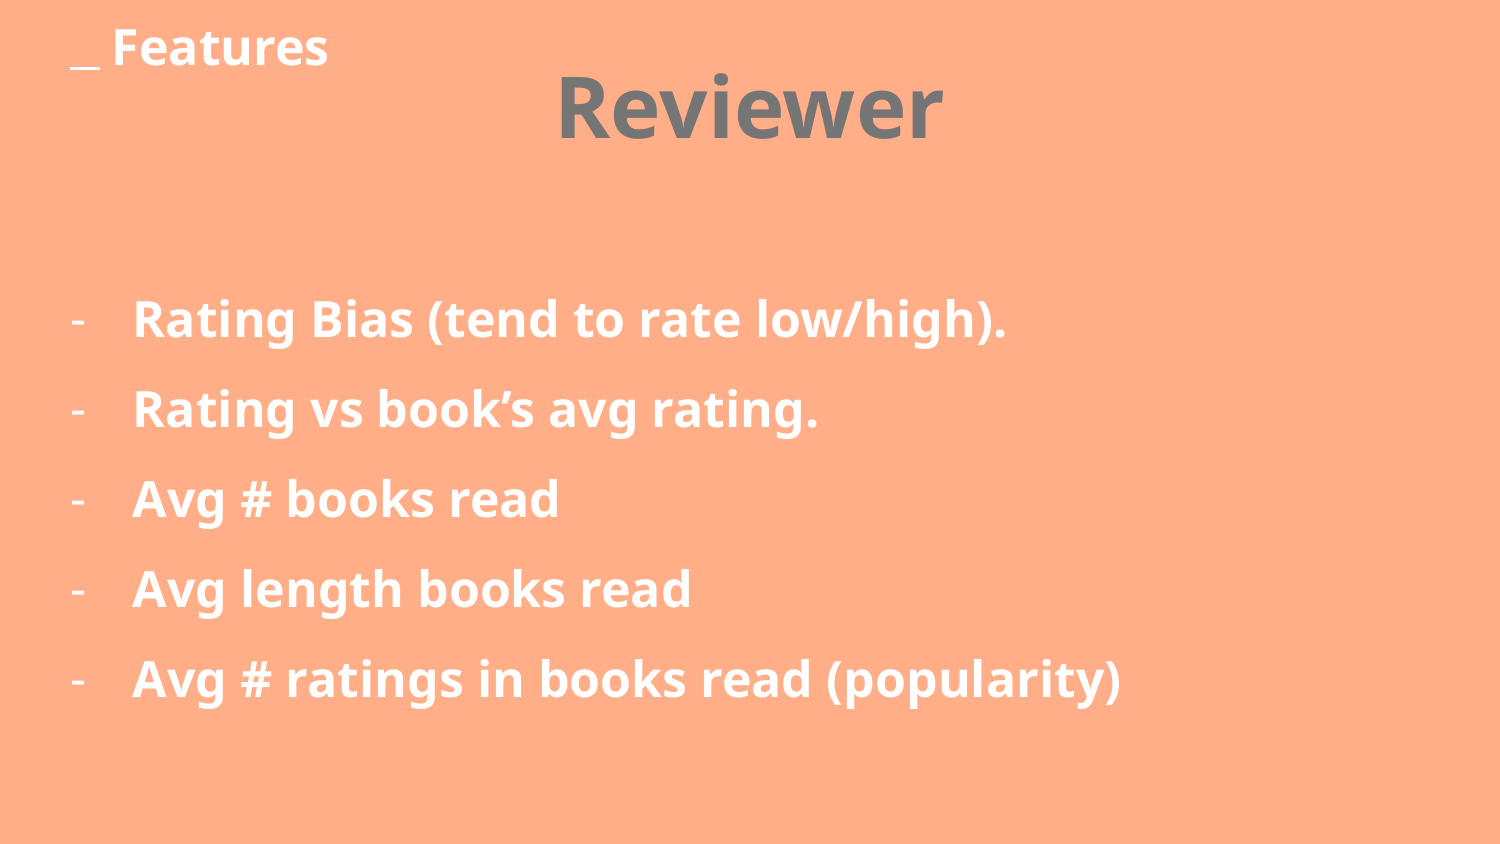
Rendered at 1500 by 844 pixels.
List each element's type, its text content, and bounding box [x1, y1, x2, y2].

title Features [96, 0, 419, 99]
title Reviewer Rating Bias (tend to rate low/high). Rating vs book’s avg rating. Avg # books read Avg length books read Avg # ratings in books read (popularity) [42, 38, 1458, 214]
